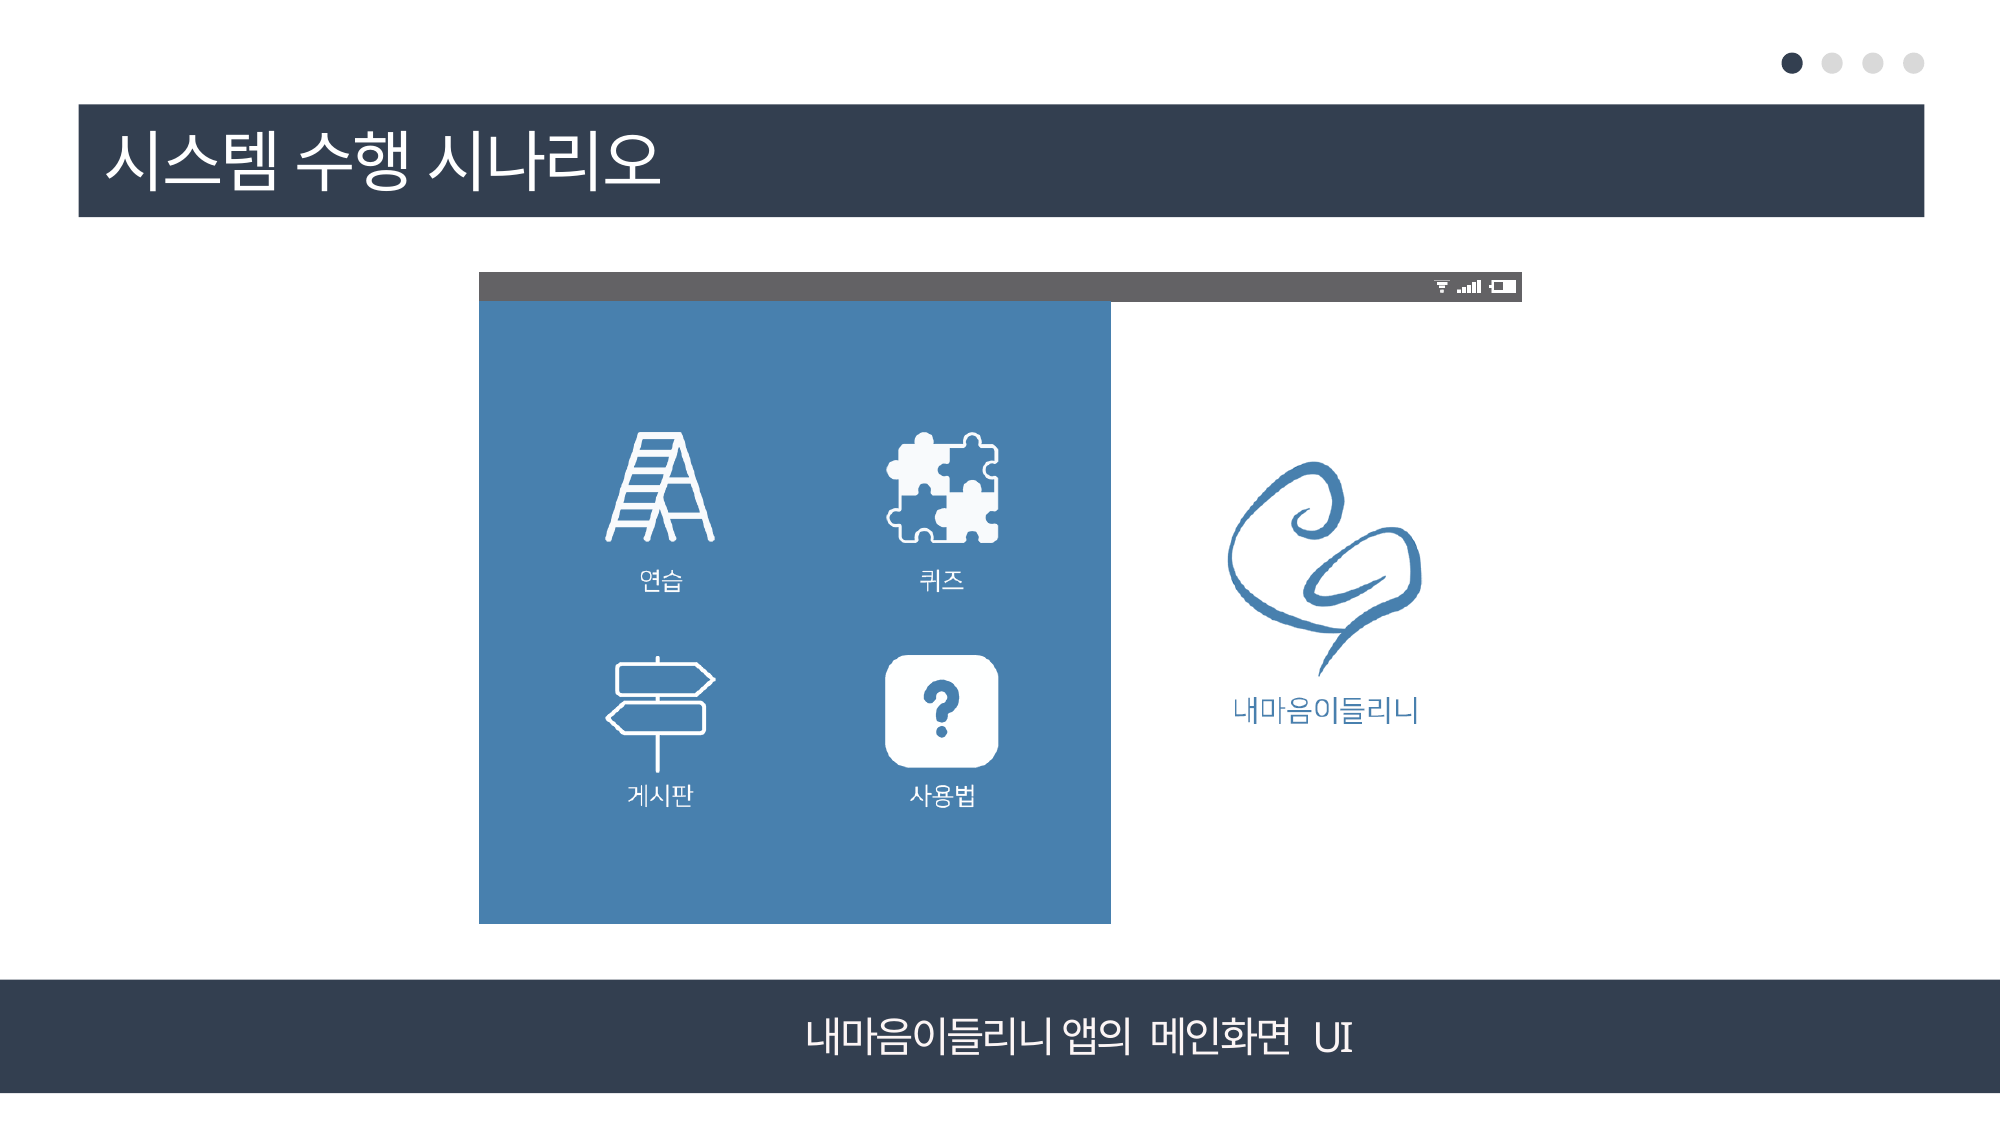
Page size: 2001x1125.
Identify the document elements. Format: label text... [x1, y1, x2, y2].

text_box [1902, 51, 1926, 75]
text_box 시스템 수행 시나리오 [89, 112, 1218, 207]
text_box [0, 979, 2000, 1094]
text_box [1780, 51, 1804, 75]
text_box [1861, 51, 1885, 75]
picture [479, 272, 1522, 924]
text_box [78, 103, 1925, 218]
text_box 내마음이들리니 앱의 메인화면 UI [296, 1003, 1863, 1069]
text_box [1820, 51, 1844, 75]
